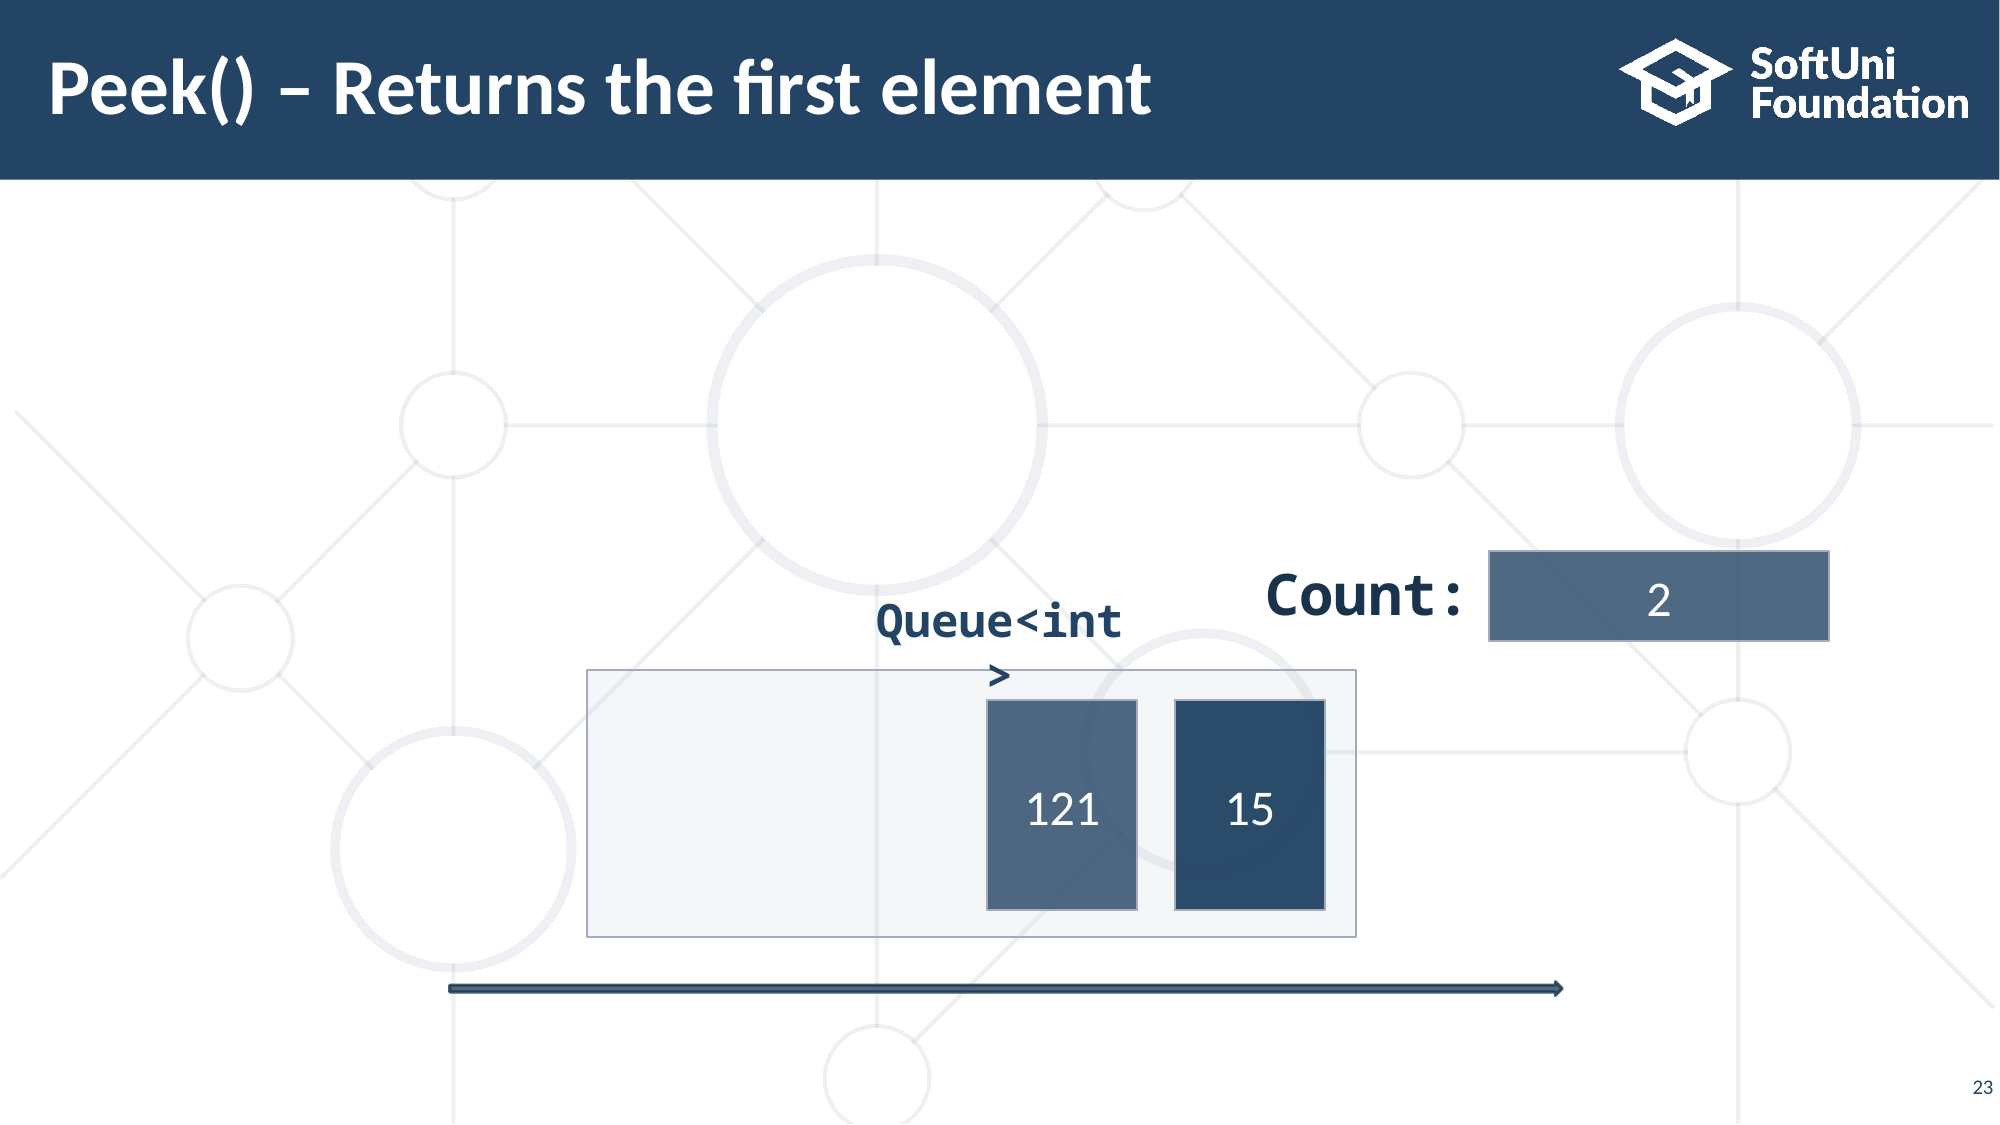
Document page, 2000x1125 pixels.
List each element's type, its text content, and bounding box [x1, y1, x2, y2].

text_box 121 [987, 699, 1138, 910]
slide_number 23 [1929, 1070, 2000, 1103]
title Peek() – Returns the first element [31, 16, 1591, 162]
text_box [587, 670, 1356, 938]
picture [1618, 38, 1968, 126]
text_box [447, 979, 1565, 998]
text_box 2 [1488, 550, 1830, 641]
text_box Count: [1178, 553, 1504, 640]
text_box Queue<int> [849, 583, 1150, 759]
text_box 15 [1174, 700, 1325, 911]
